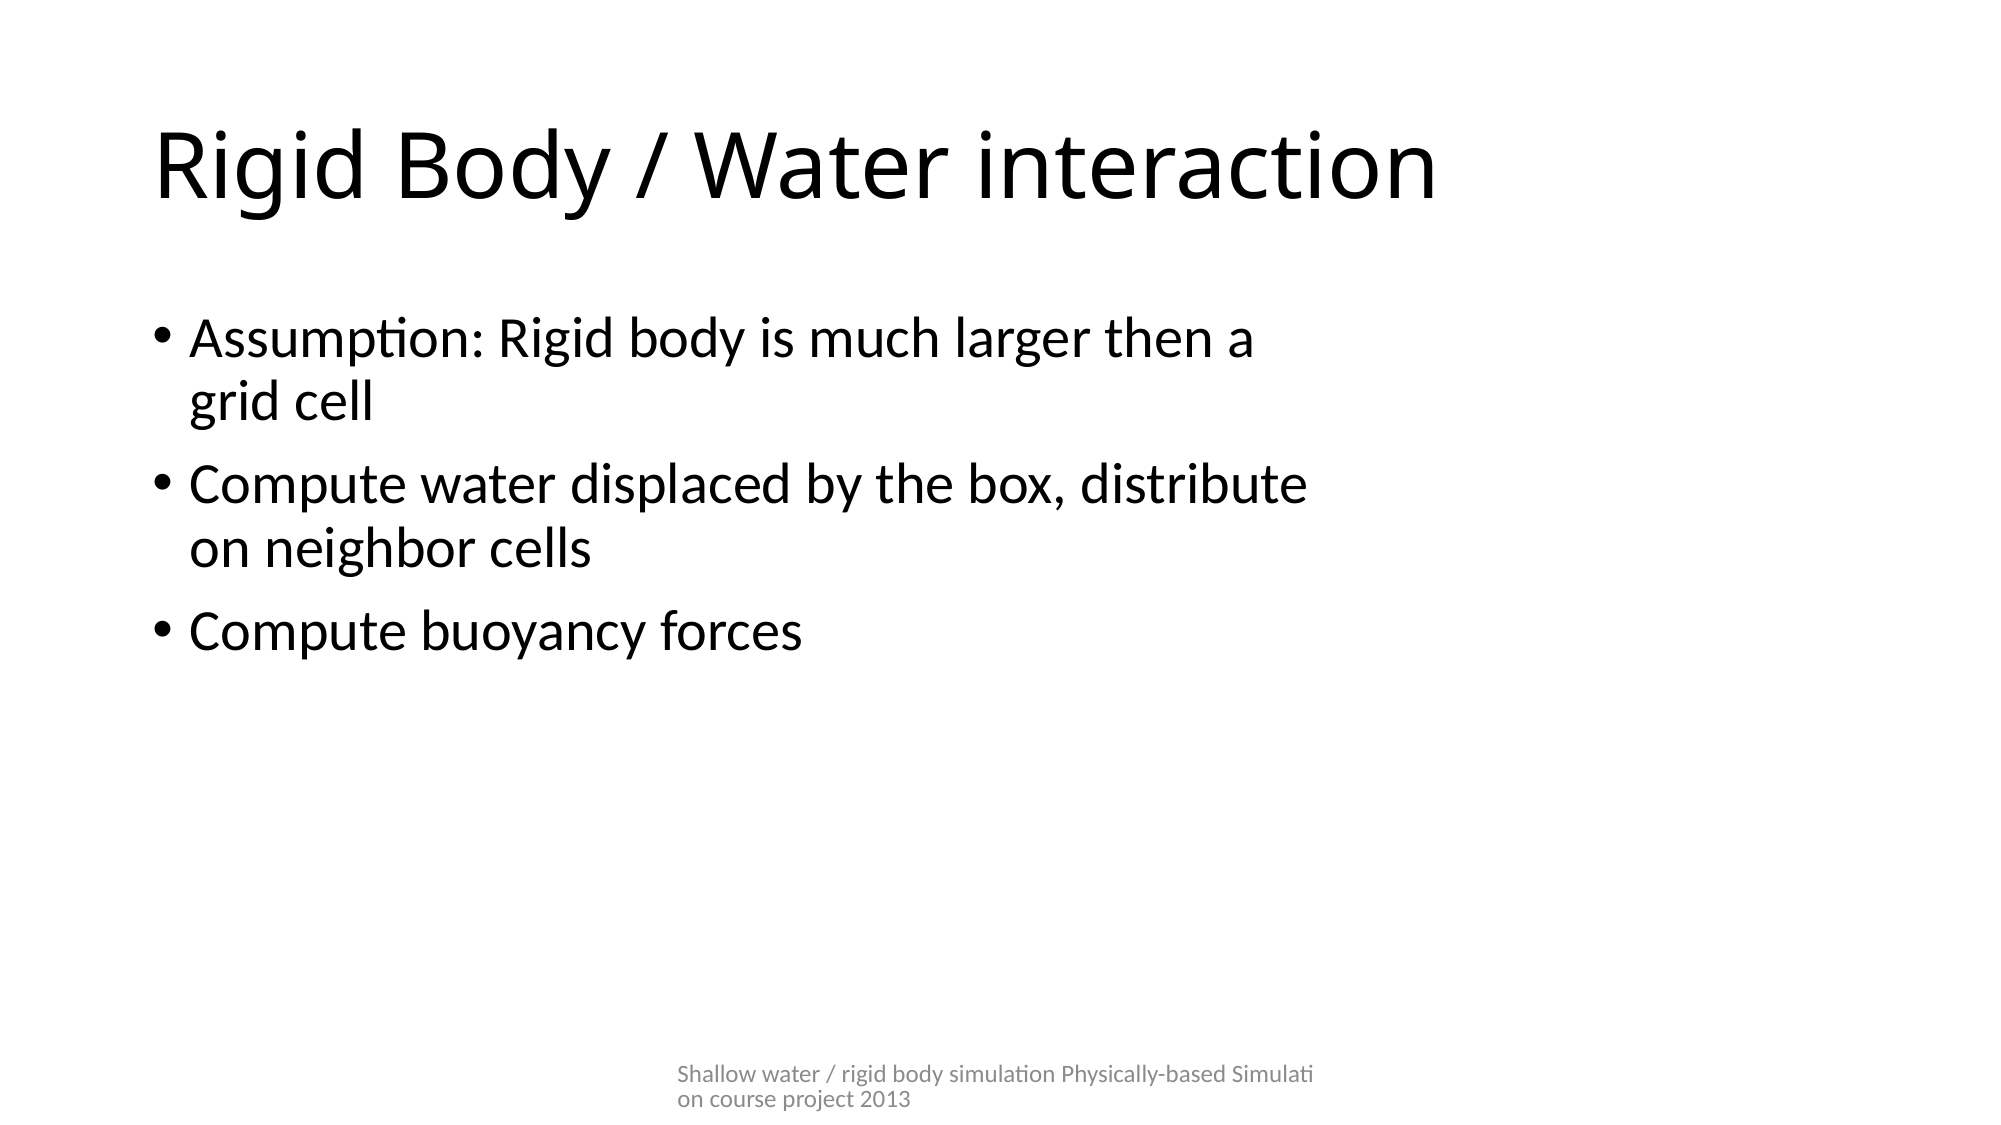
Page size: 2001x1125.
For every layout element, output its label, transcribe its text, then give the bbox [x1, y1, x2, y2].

title Rigid Body / Water interaction [137, 59, 1863, 278]
footer Shallow water / rigid body simulation Physically-based Simulation course project 2013 [662, 1042, 1338, 1103]
list Assumption: Rigid body is much larger then a grid cell Compute water displaced by the box, distribute on neighbor cells Compute buoyancy forces [137, 299, 1357, 1014]
